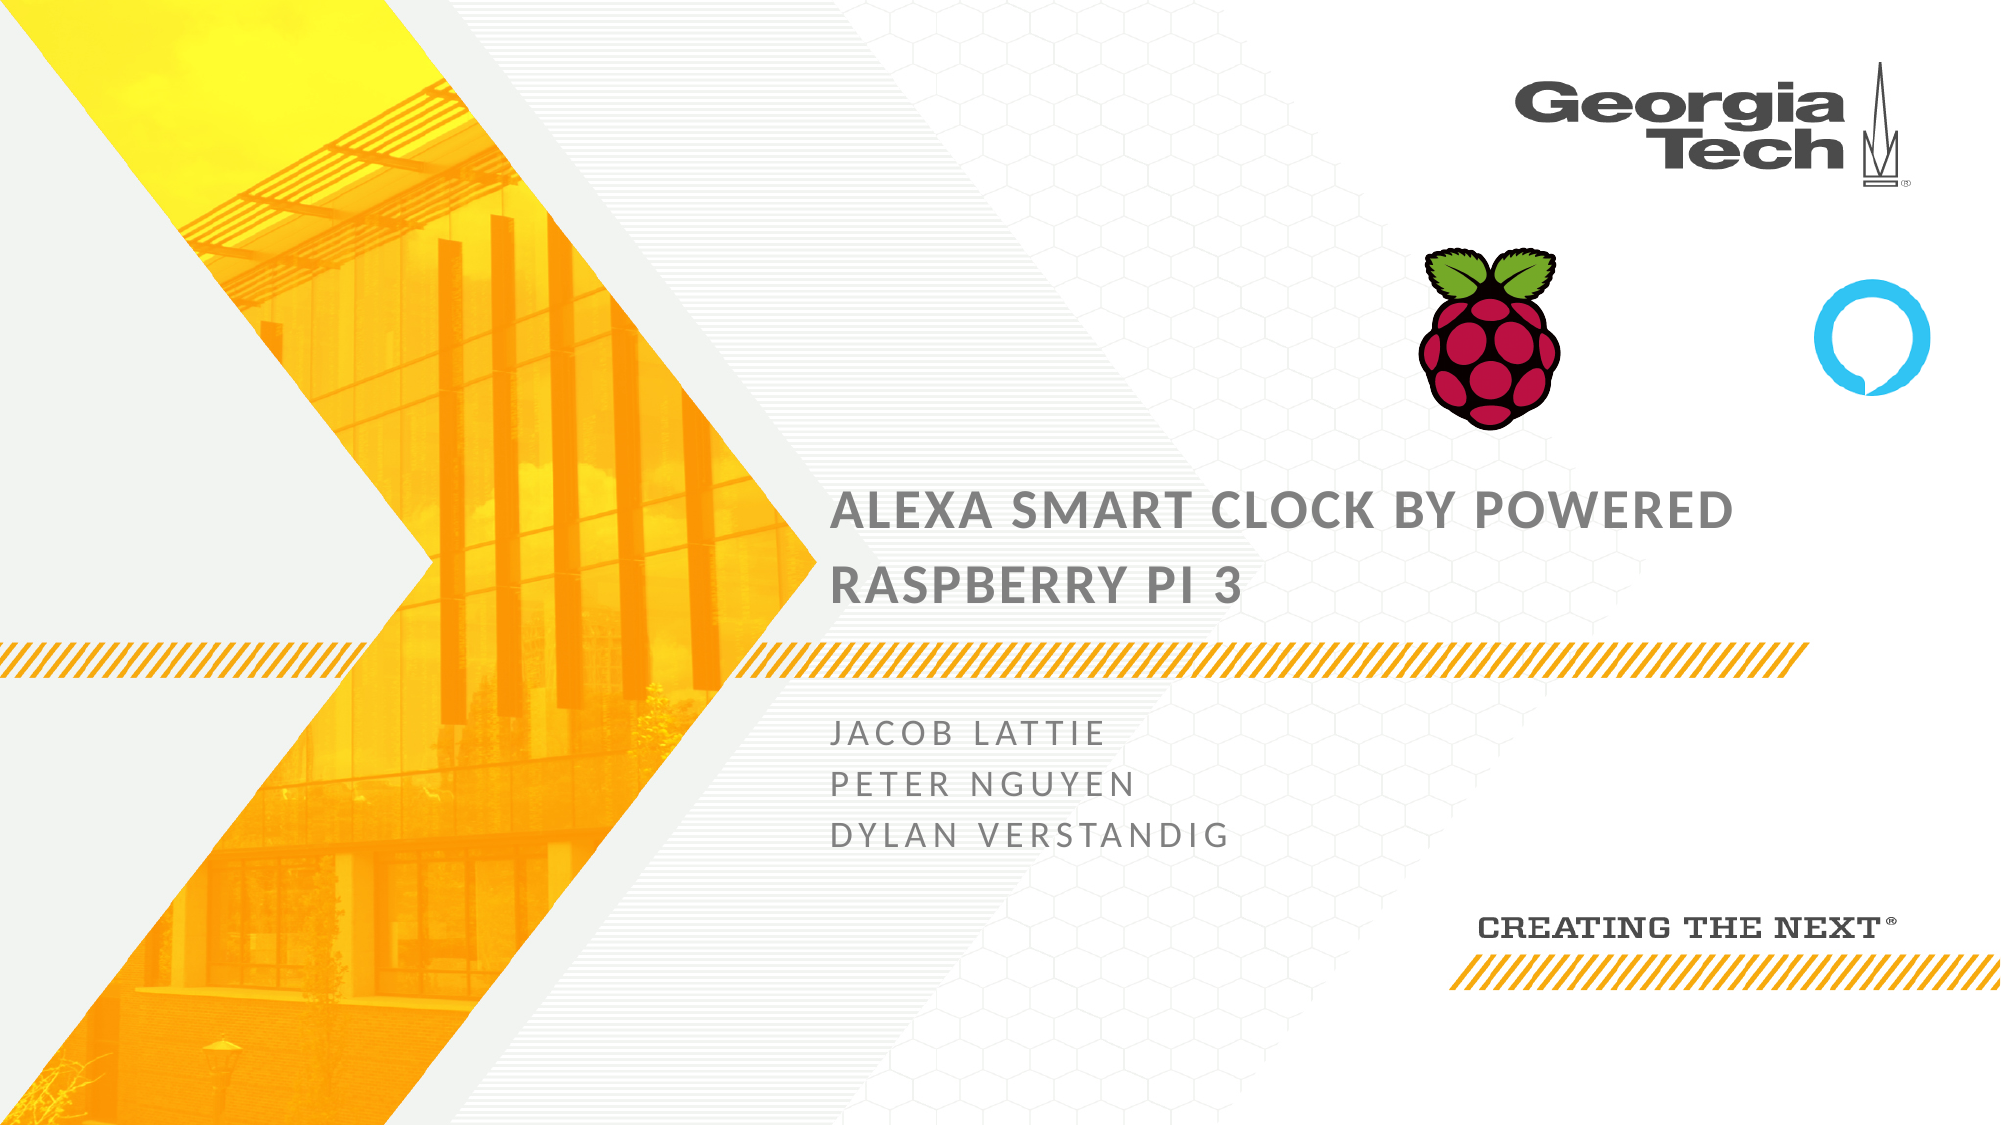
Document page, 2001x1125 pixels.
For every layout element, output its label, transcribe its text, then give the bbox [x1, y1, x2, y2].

title Alexa Smart clock by powered raspberry pi 3 [814, 255, 1930, 623]
subtitle Jacob lattie Peter Nguyen Dylan Verstandig [814, 701, 1930, 899]
picture [0, 0, 2001, 1125]
